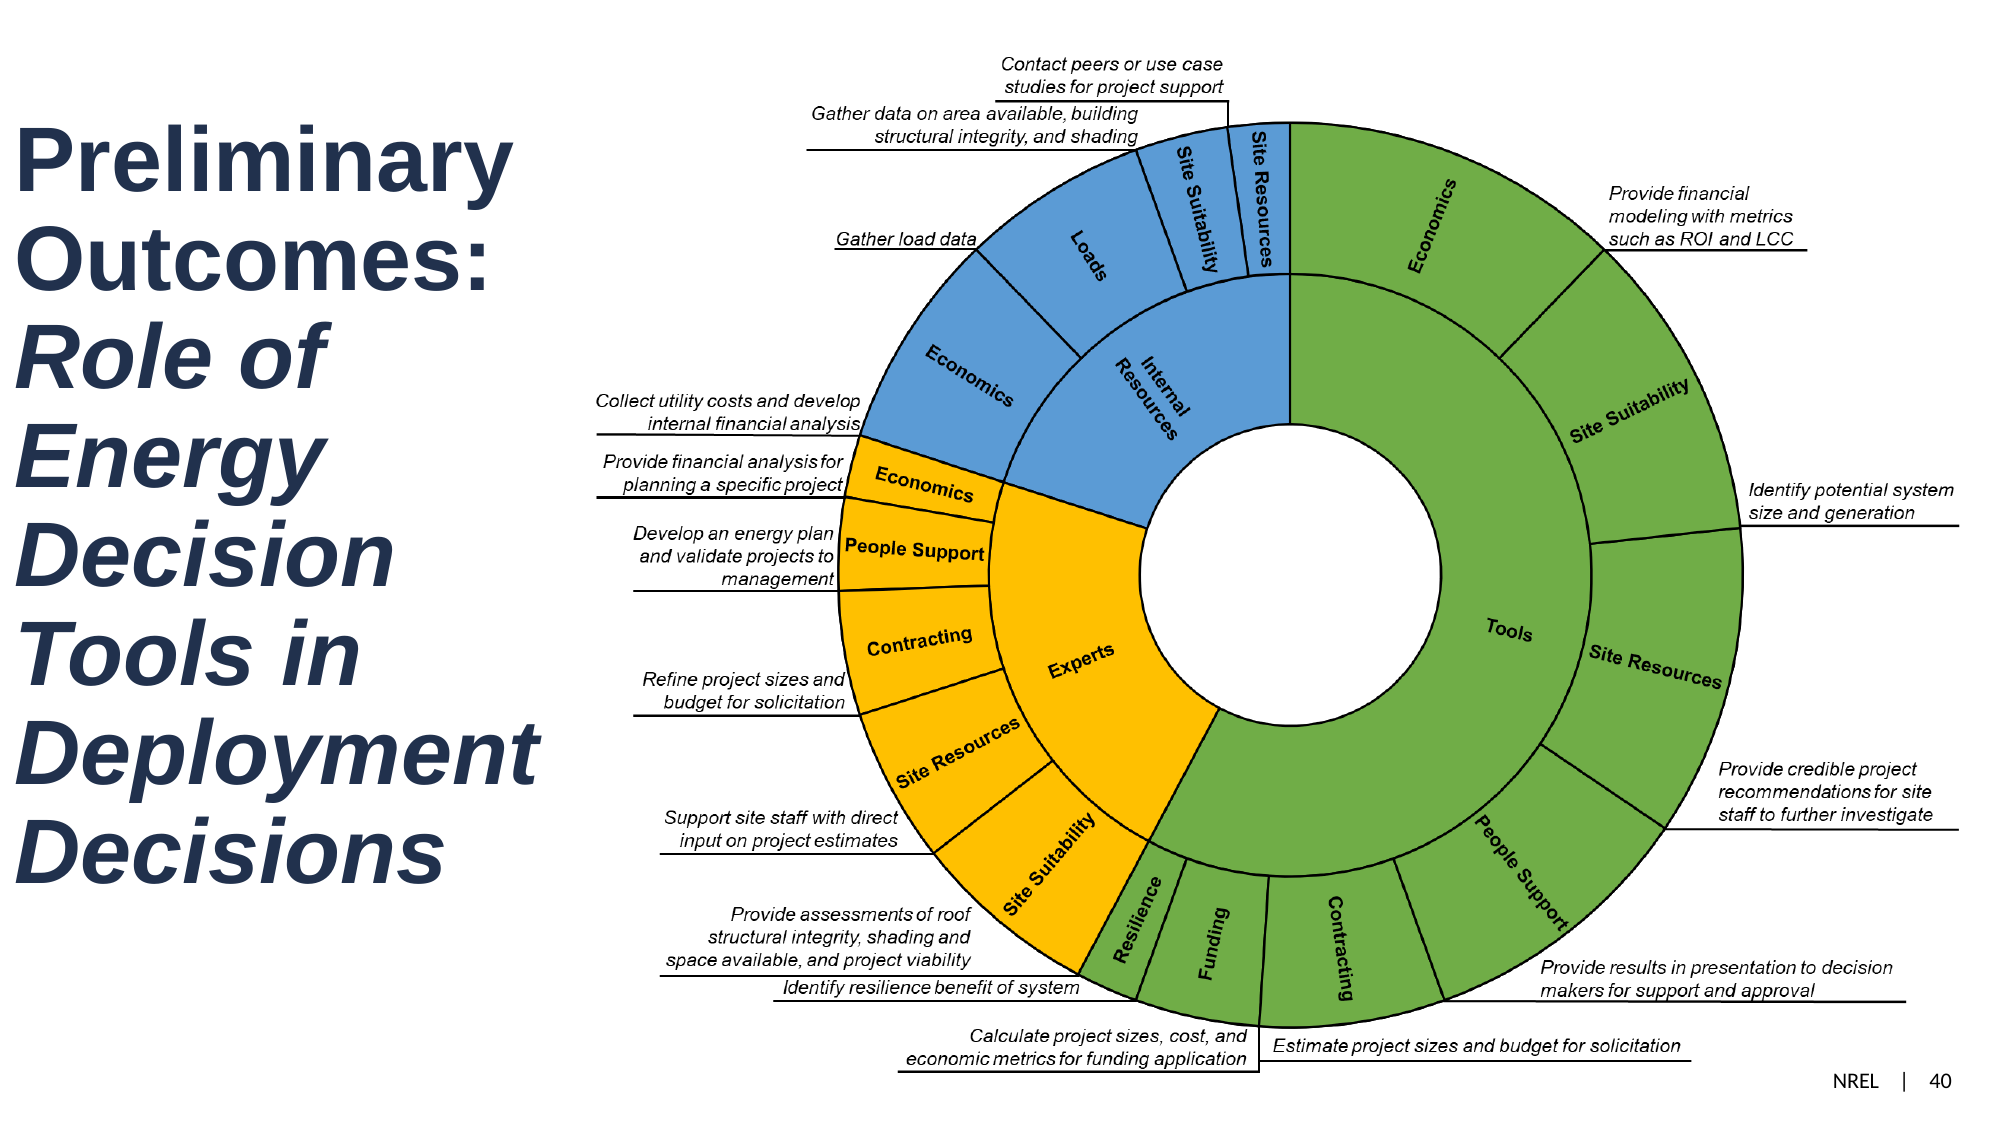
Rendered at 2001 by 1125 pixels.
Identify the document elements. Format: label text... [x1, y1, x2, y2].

picture [580, 45, 1974, 1080]
title Preliminary Outcomes: Role of Energy Decision Tools in Deployment Decisions [0, 0, 569, 1125]
